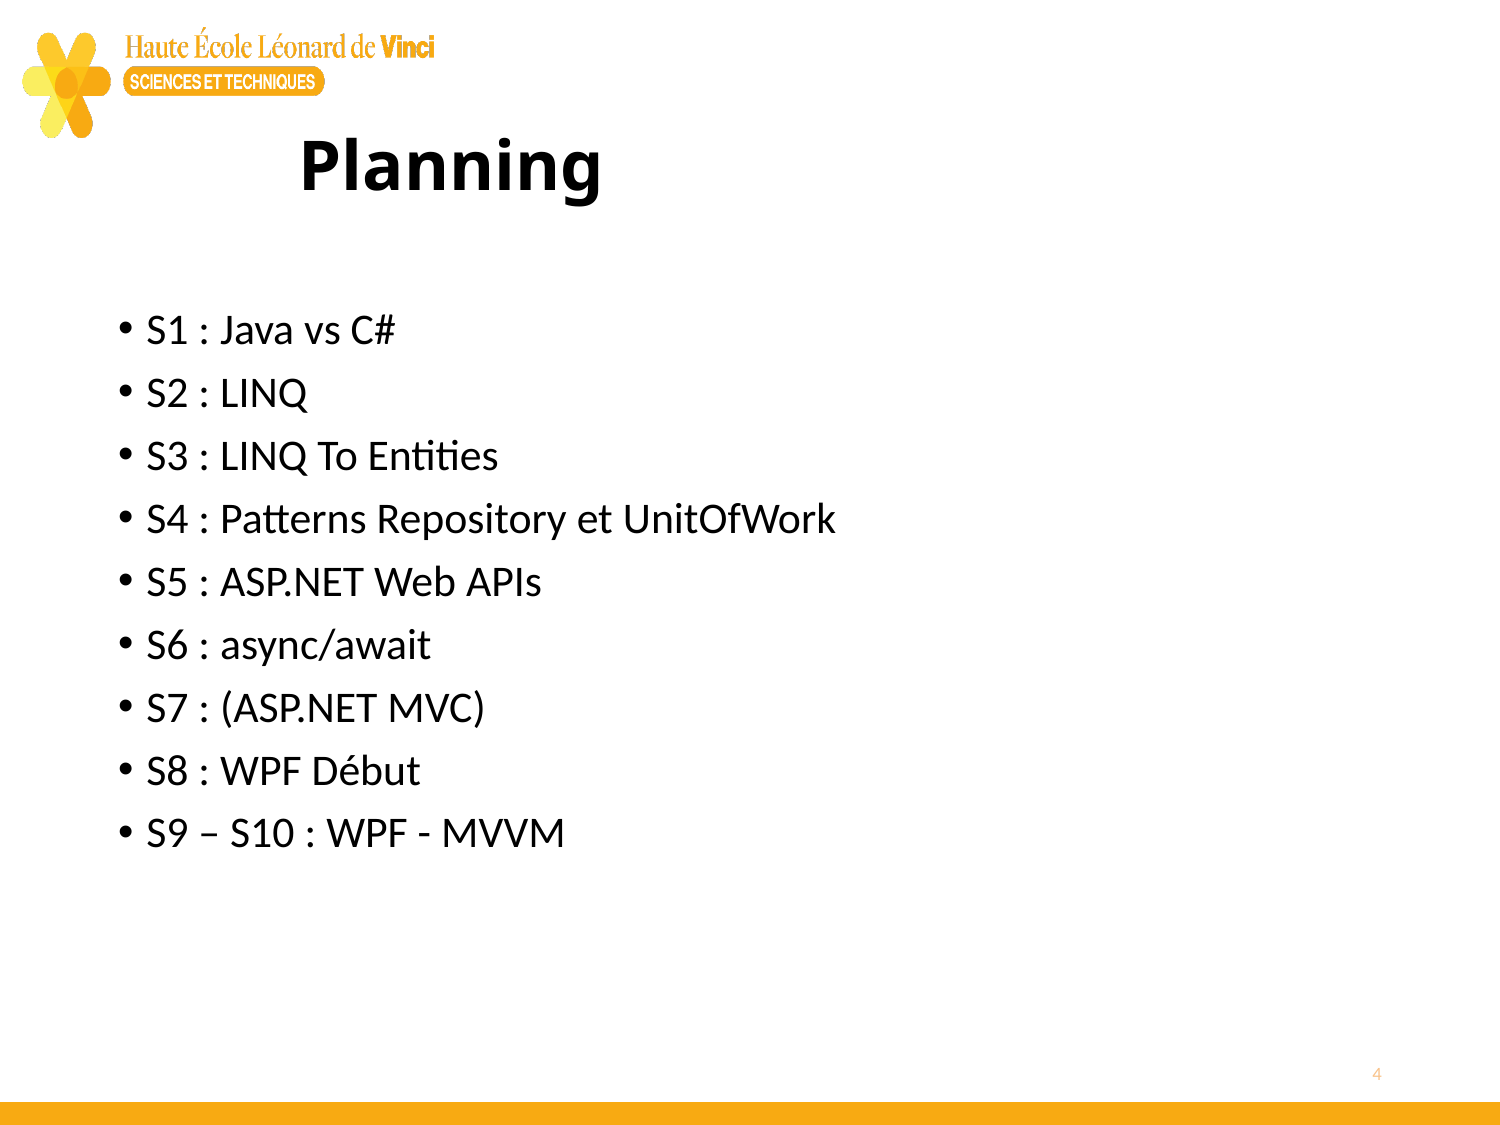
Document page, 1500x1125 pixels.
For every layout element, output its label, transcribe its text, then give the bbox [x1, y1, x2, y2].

list S1 : Java vs C# S2 : LINQ S3 : LINQ To Entities S4 : Patterns Repository et UnitOfWork S5 : ASP.NET Web APIs S6 : async/await S7 : (ASP.NET MVC) S8 : WPF Début S9 – S10 : WPF - MVVM [103, 299, 1397, 1014]
title Planning [283, 59, 1397, 278]
slide_number 4 [1059, 1042, 1397, 1103]
picture [22, 27, 434, 138]
